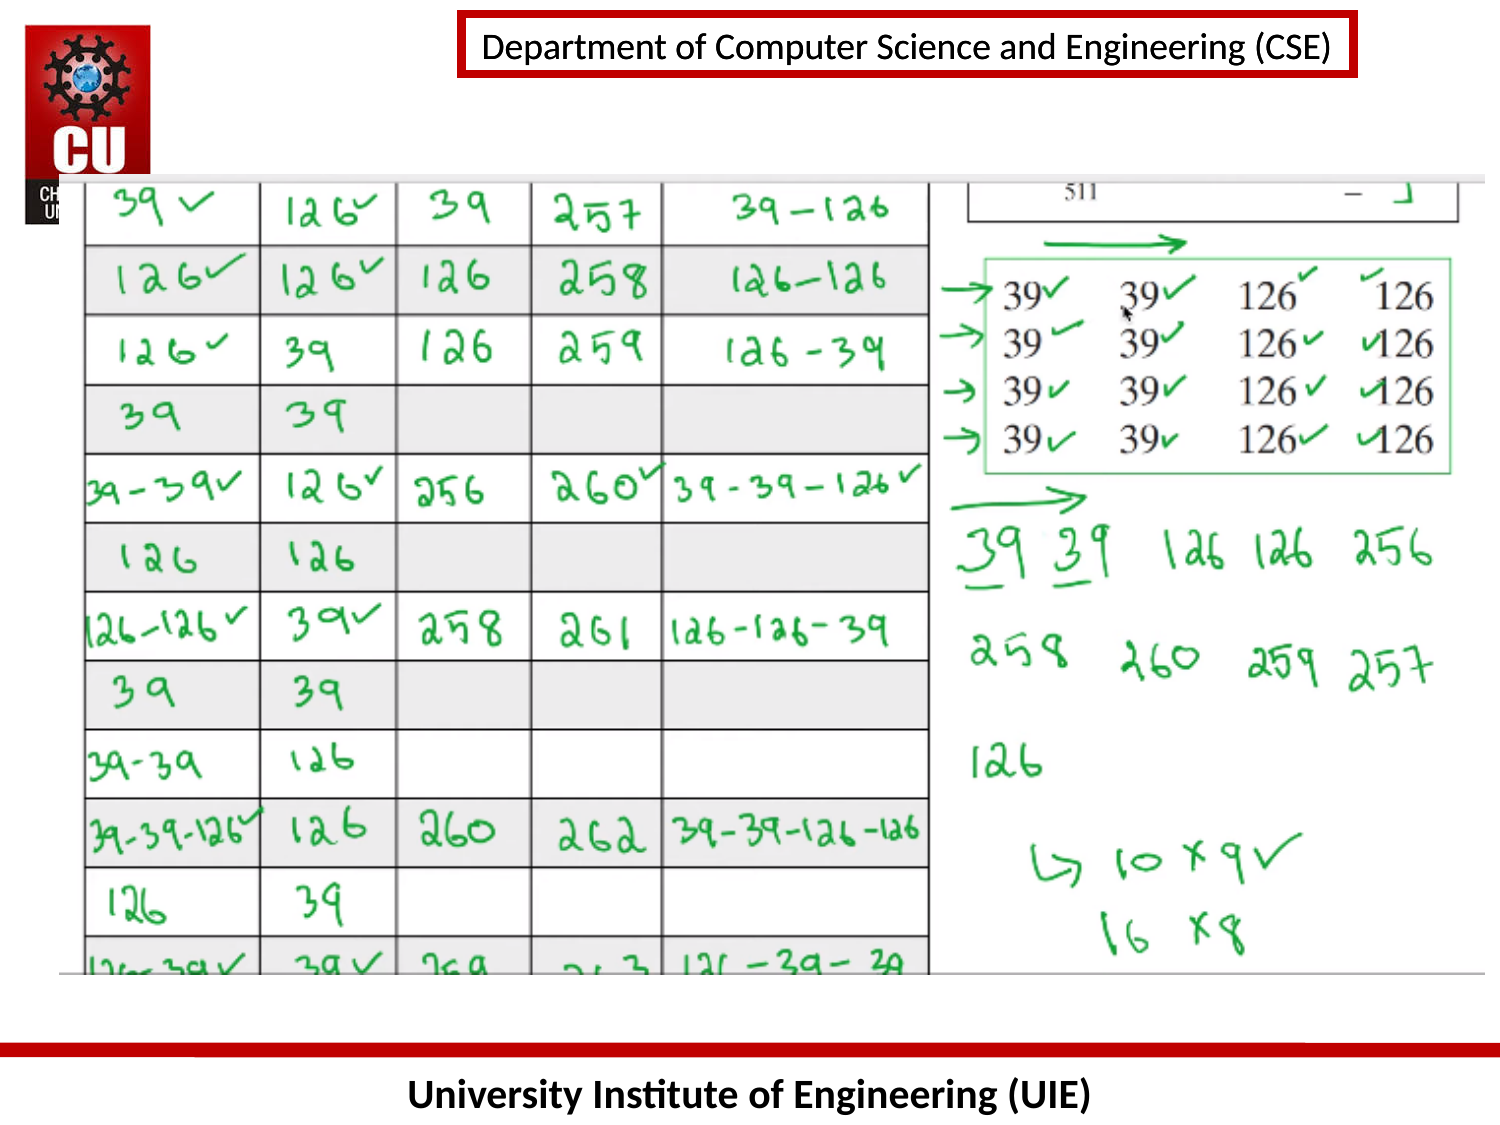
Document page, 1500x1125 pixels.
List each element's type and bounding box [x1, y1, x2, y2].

picture [24, 24, 1486, 976]
